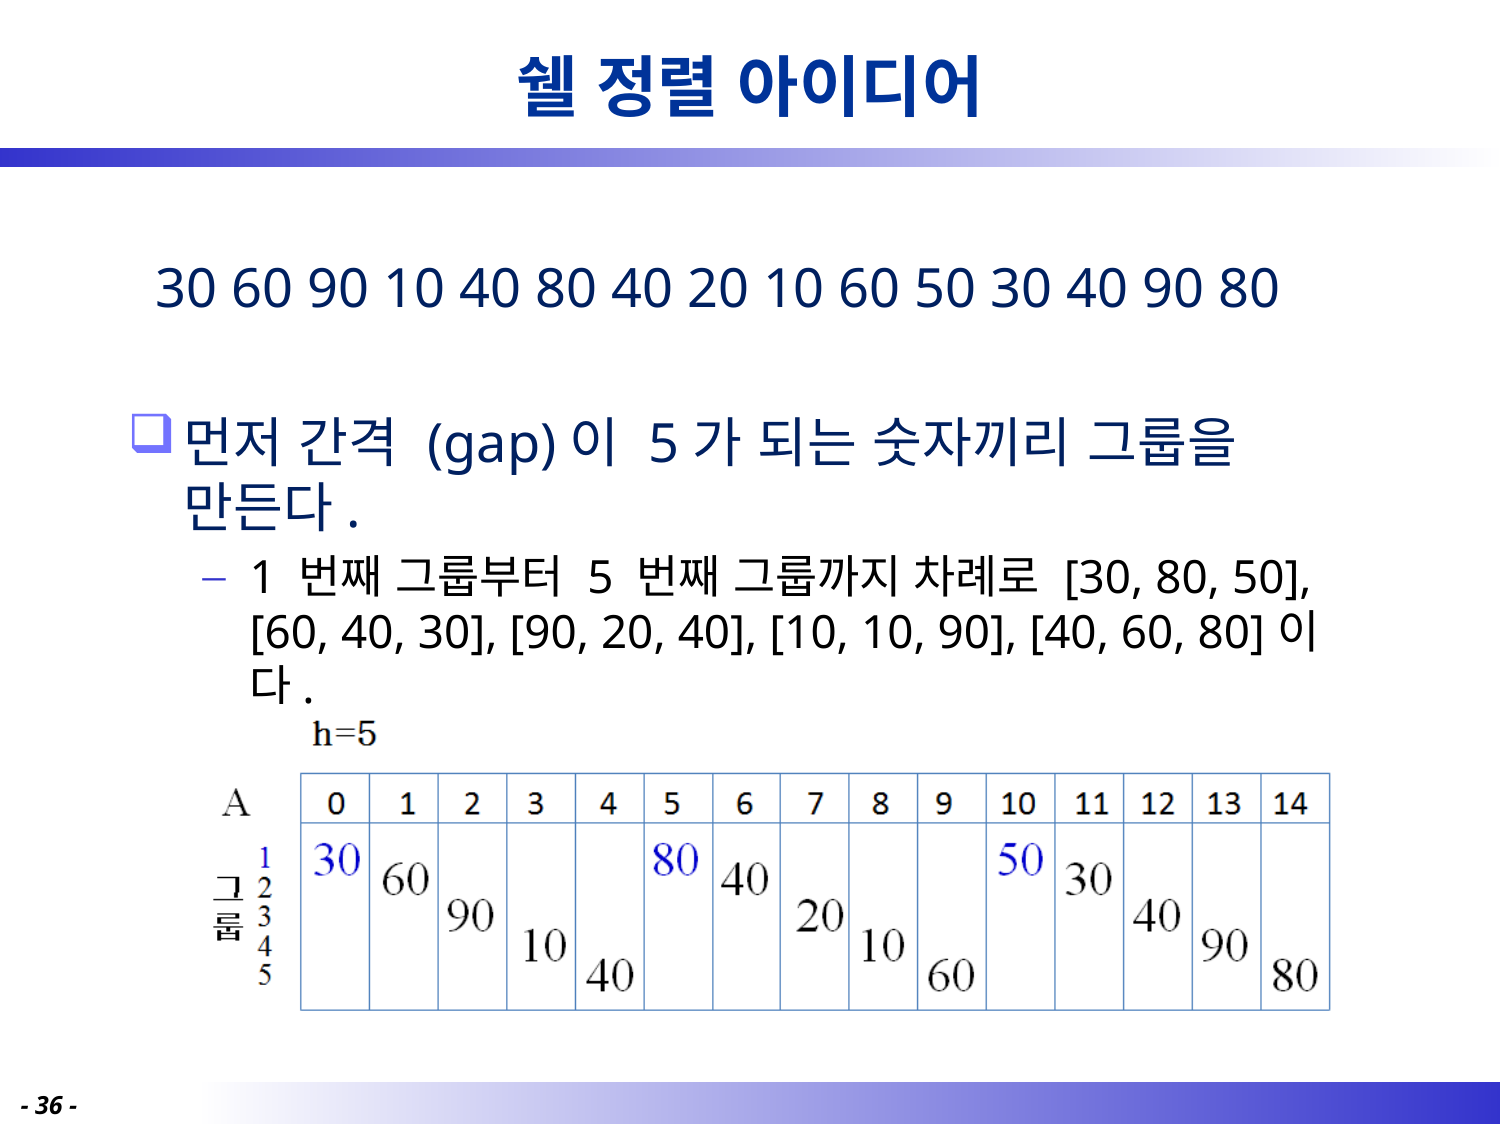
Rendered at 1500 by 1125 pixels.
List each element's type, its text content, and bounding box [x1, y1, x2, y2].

slide_number - 36 - [5, 1082, 113, 1118]
list 30 60 90 10 40 80 40 20 10 60 50 30 40 90 80 먼저 간격 (gap)이 5가 되는 숫자끼리 그룹을 만든다. 1 번째 그룹부터 5 번째 그룹까지 차례로 [30, 80, 50], [60, 40, 30], [90, 20, 40], [10, 10, 90], [40, 60, 80]이다. [112, 184, 1388, 1082]
picture [194, 703, 1347, 1024]
title 쉘 정렬 아이디어 [112, 7, 1388, 163]
